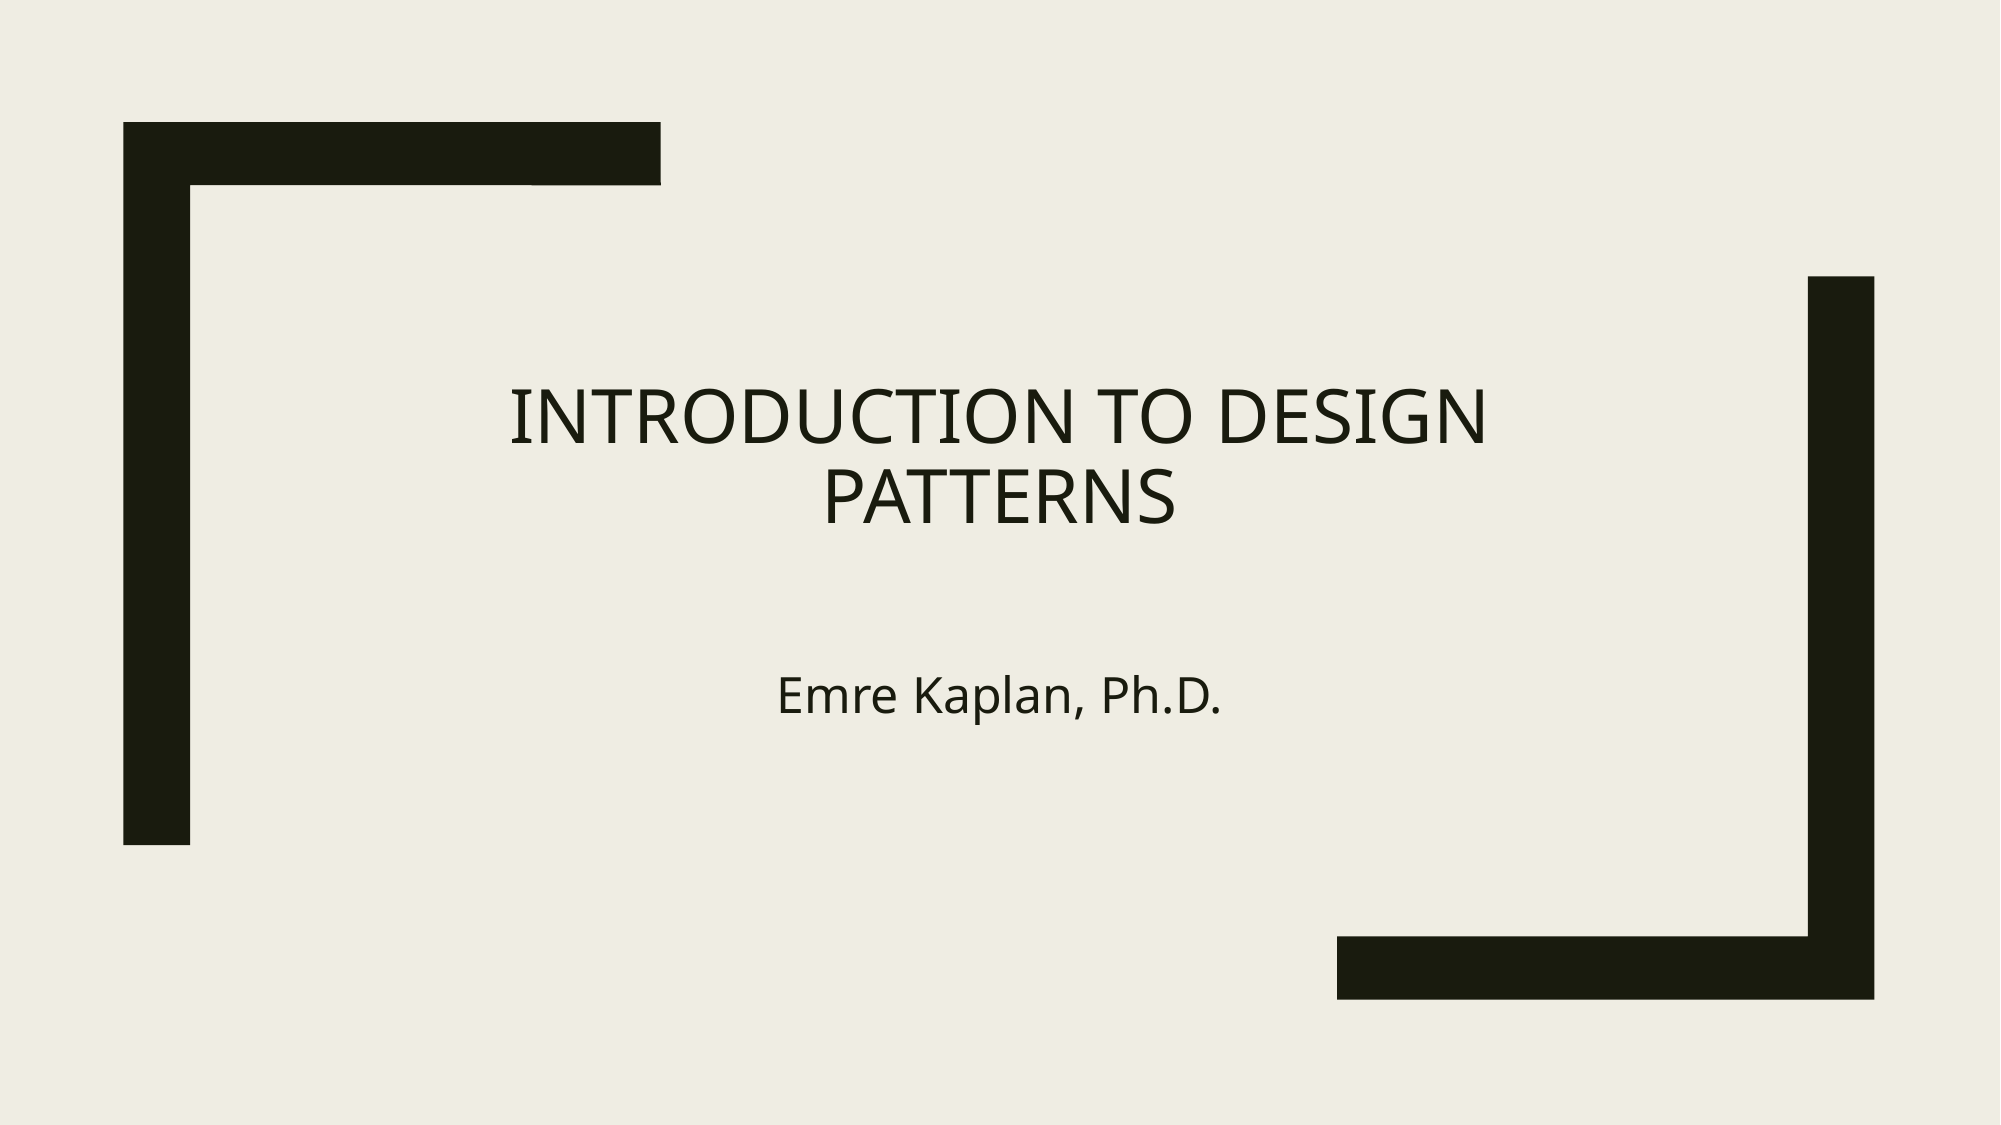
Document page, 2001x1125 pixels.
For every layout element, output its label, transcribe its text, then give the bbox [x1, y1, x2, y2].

subtitle Emre Kaplan, Ph.D. [439, 649, 1561, 828]
title Introduction to design patterns [314, 293, 1686, 638]
